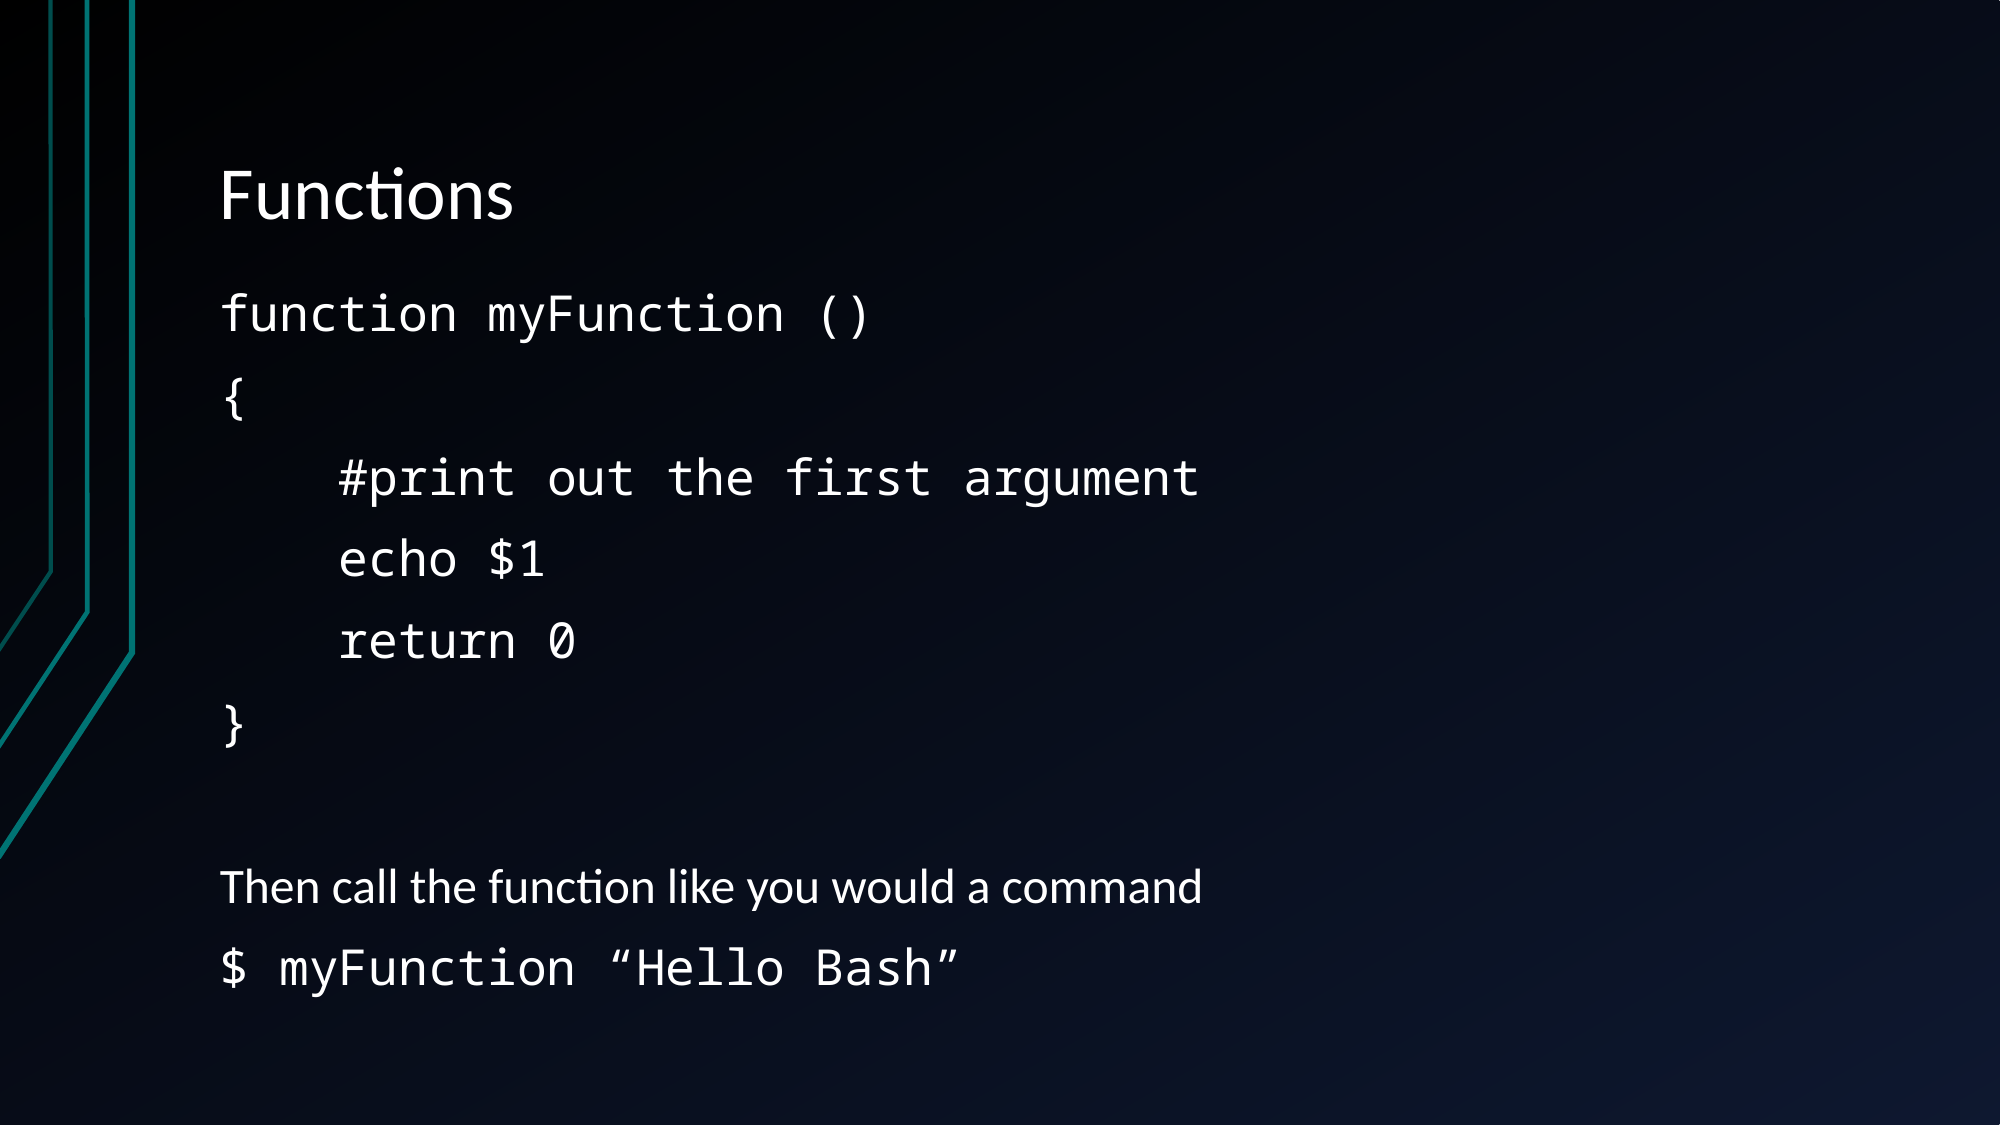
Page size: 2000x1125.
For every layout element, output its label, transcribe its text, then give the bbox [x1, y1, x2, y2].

title Functions [199, 45, 1900, 246]
list function myFunction () { #print out the first argument echo $1 return 0 } Then call the function like you would a command $ myFunction “Hello Bash” [199, 279, 1900, 1012]
